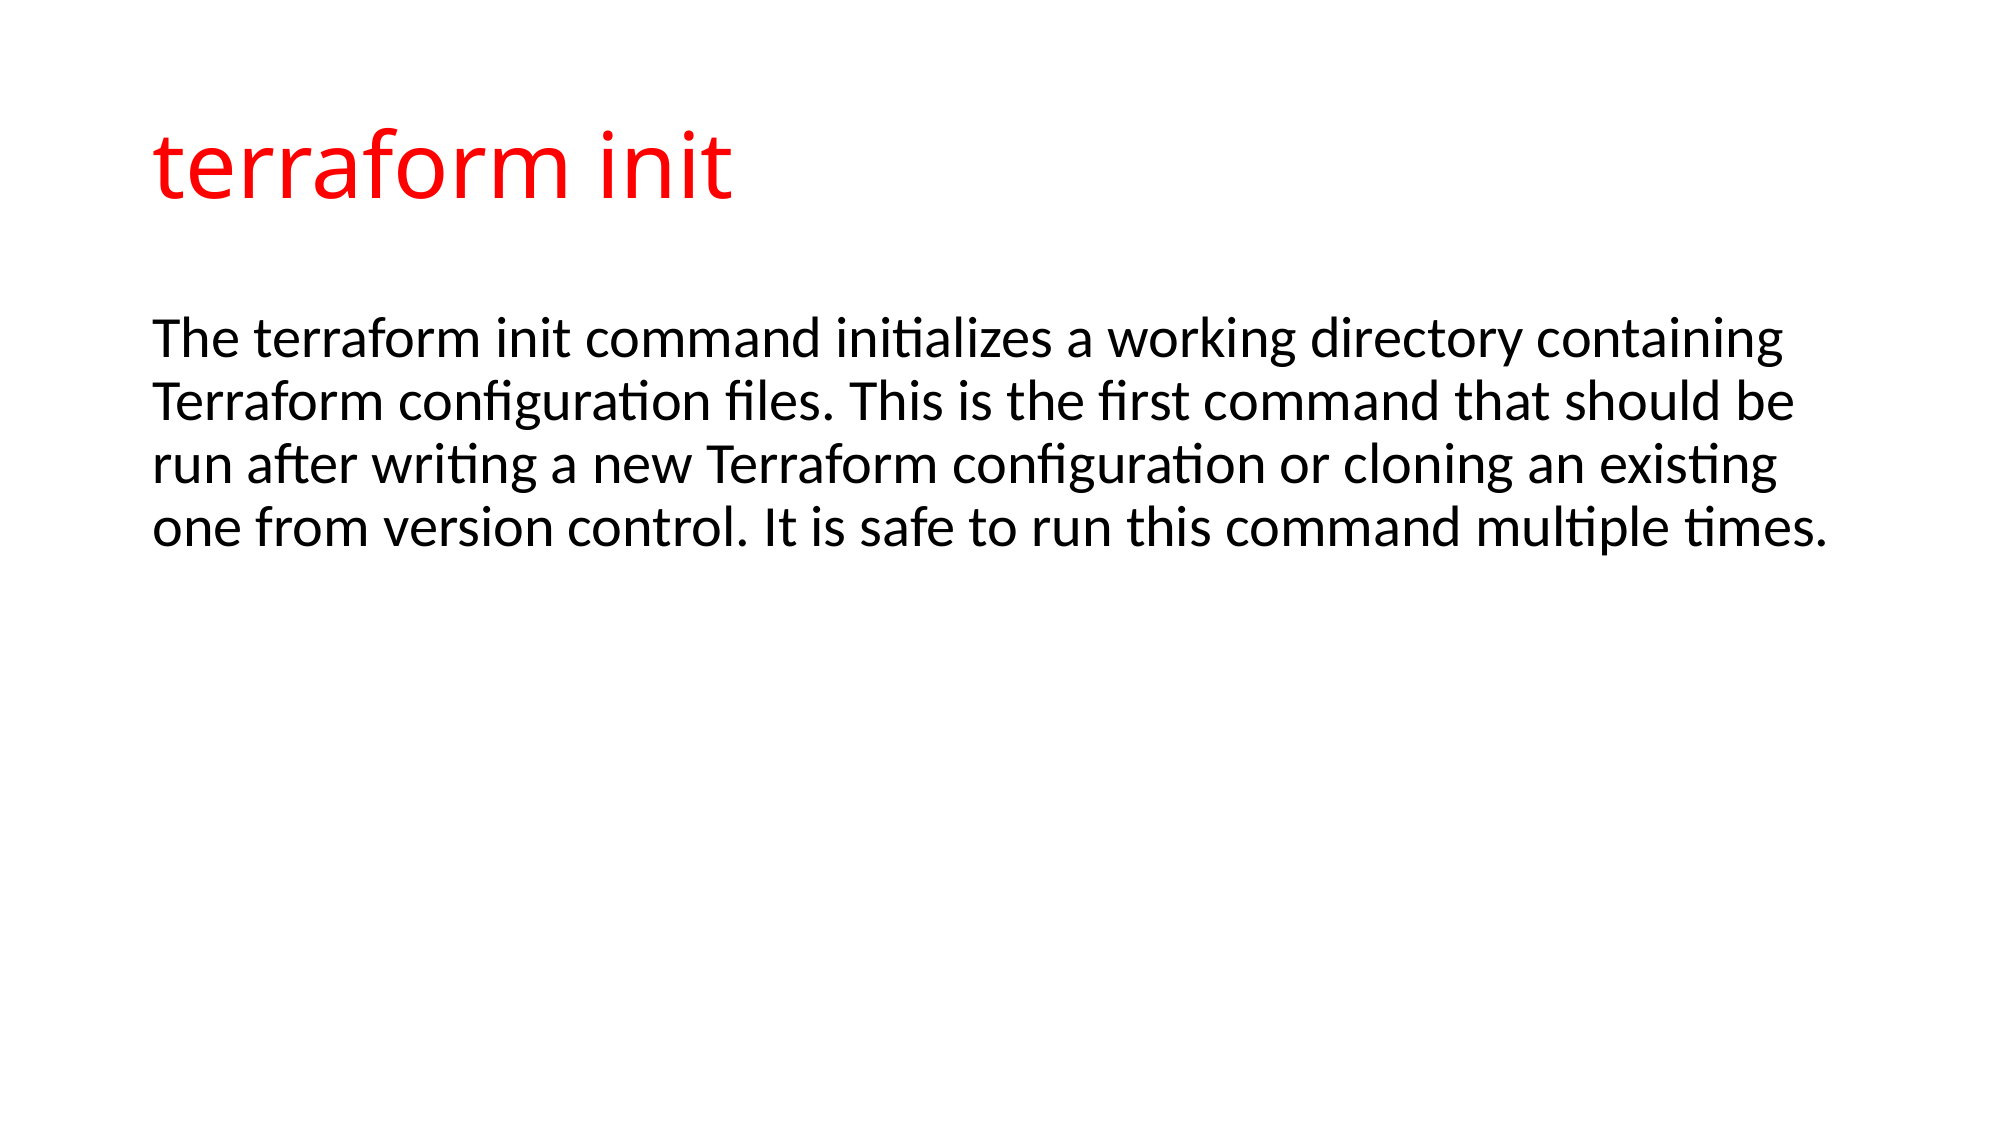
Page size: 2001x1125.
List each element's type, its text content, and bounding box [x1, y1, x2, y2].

list The terraform init command initializes a working directory containing Terraform configuration files. This is the first command that should be run after writing a new Terraform configuration or cloning an existing one from version control. It is safe to run this command multiple times. [137, 299, 1863, 1014]
title terraform init [137, 59, 1863, 278]
